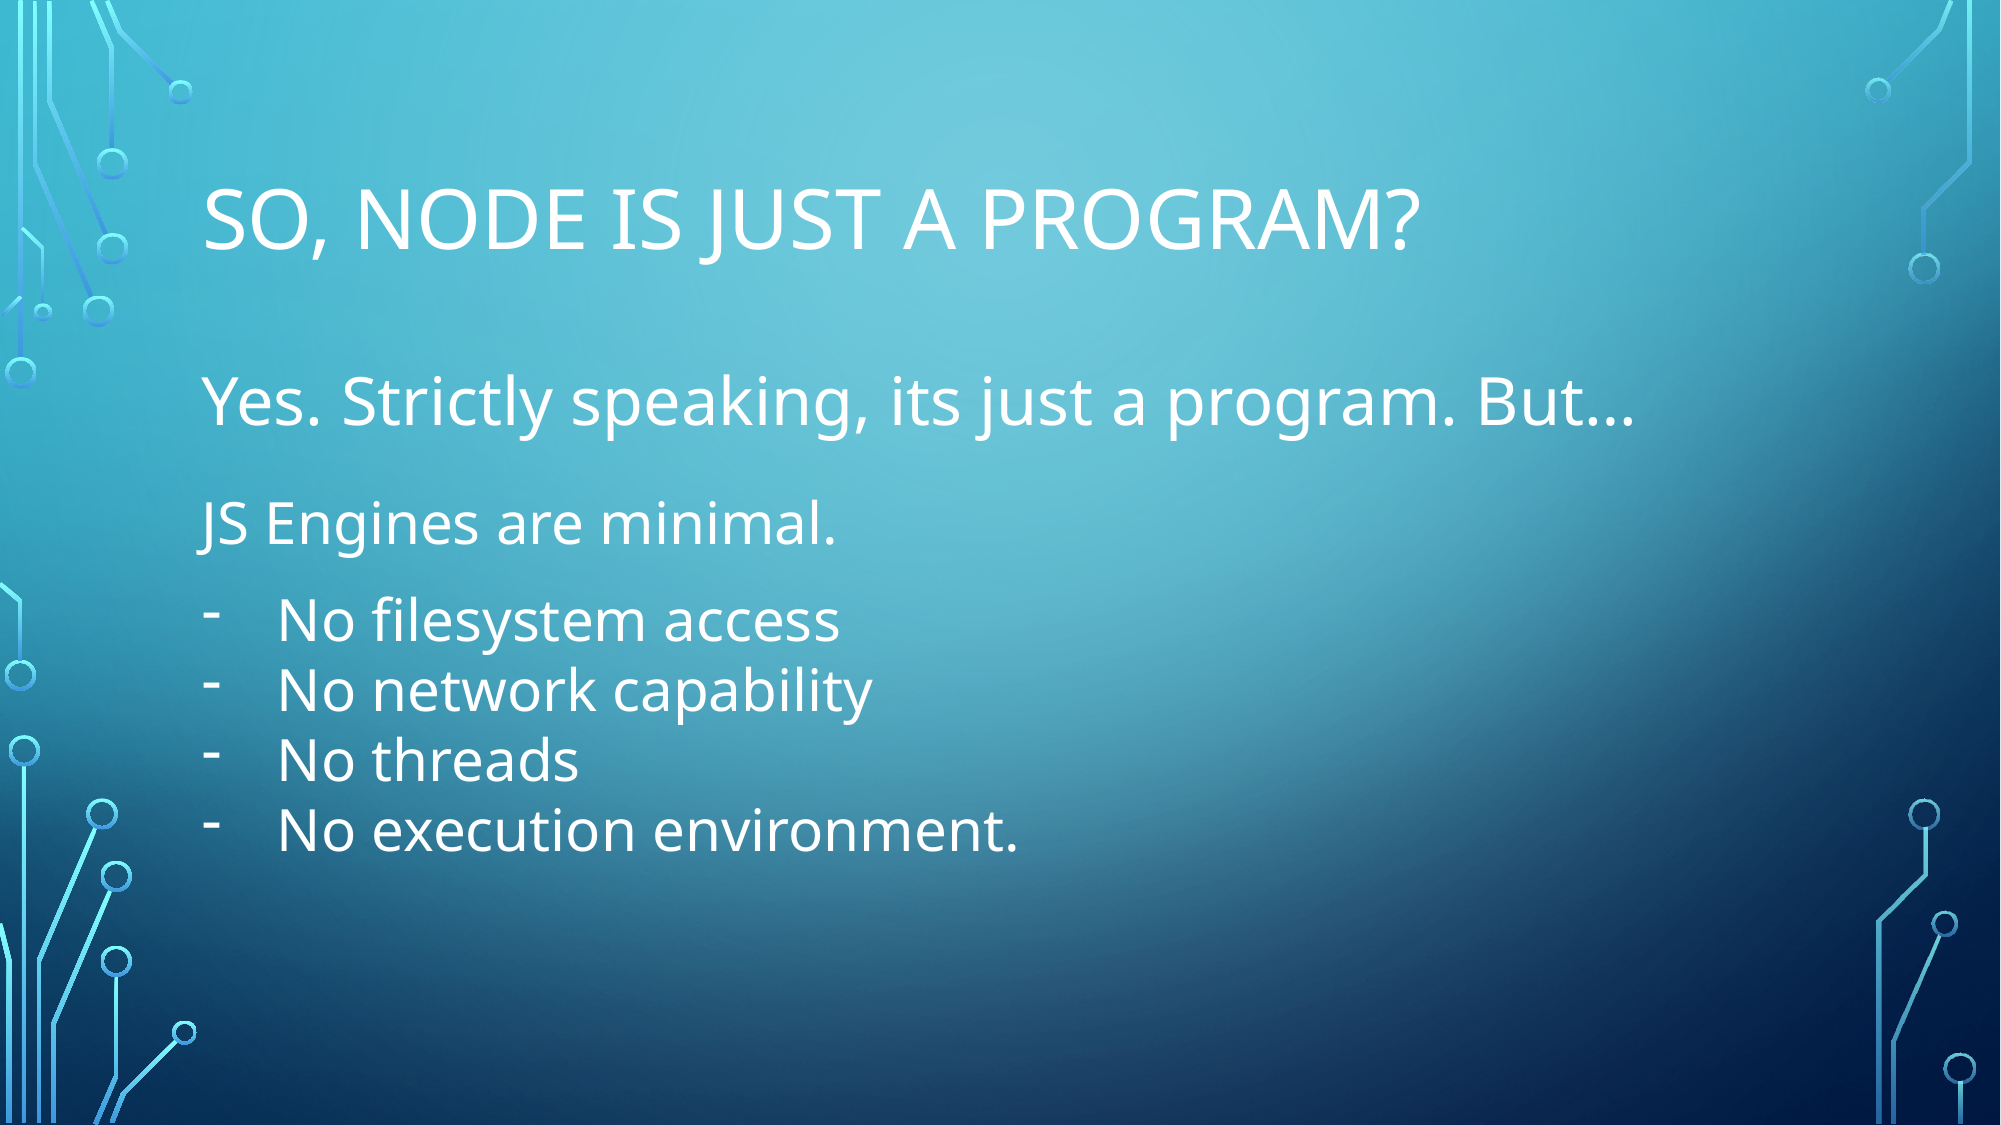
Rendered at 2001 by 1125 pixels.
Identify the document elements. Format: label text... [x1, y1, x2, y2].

text_box JS Engines are minimal. No filesystem access No network capability No threads No execution environment. [187, 478, 1732, 871]
title So, Node is Just a program? [187, 101, 1813, 344]
text_box Yes. Strictly speaking, its just a program. But… [187, 351, 1732, 446]
